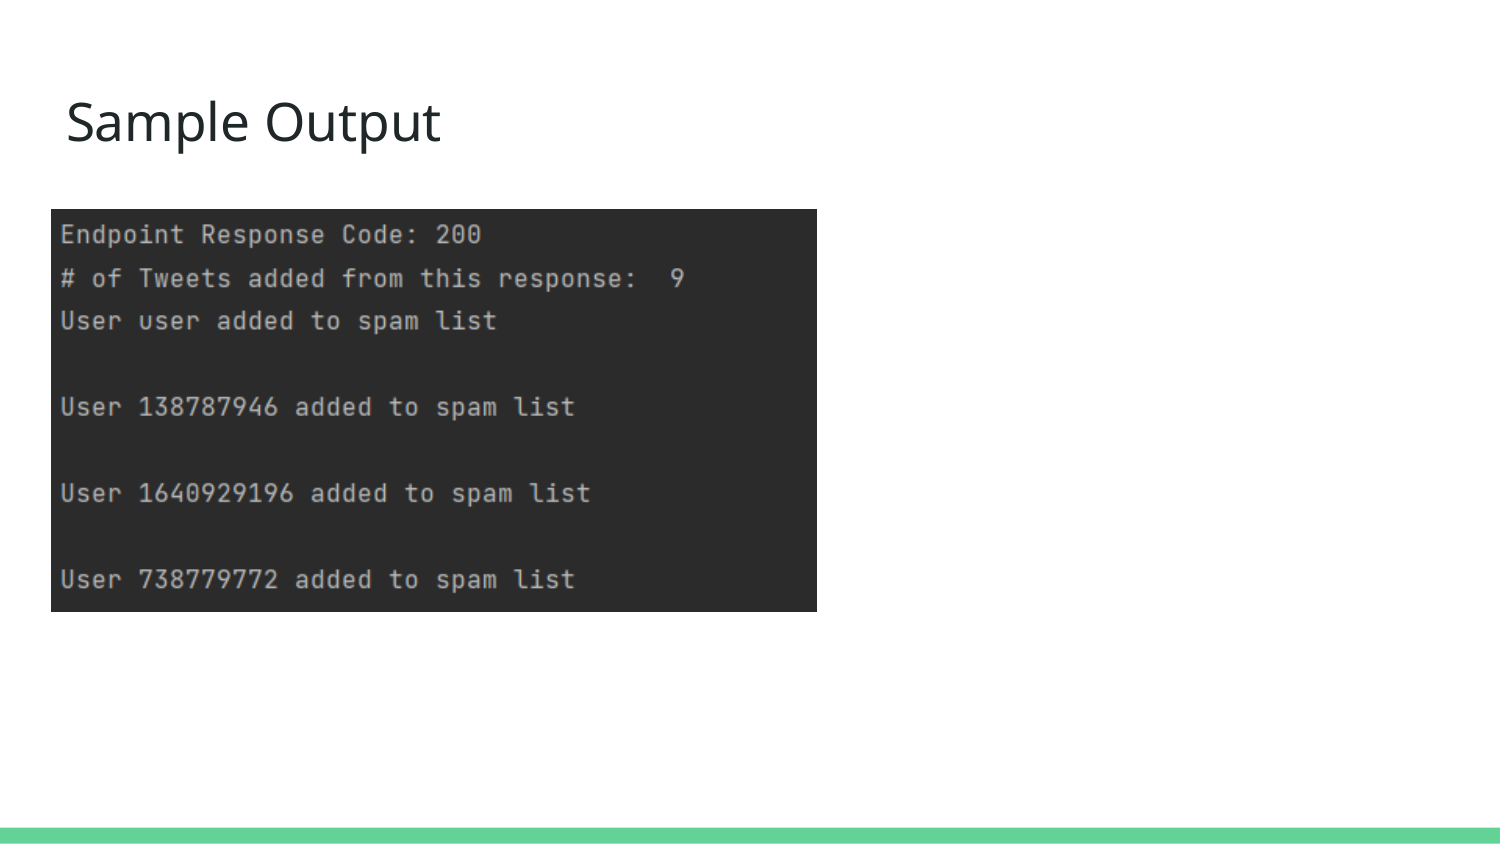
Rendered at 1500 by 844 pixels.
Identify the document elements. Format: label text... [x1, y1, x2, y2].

title Sample Output [51, 72, 1449, 167]
picture [50, 209, 817, 612]
